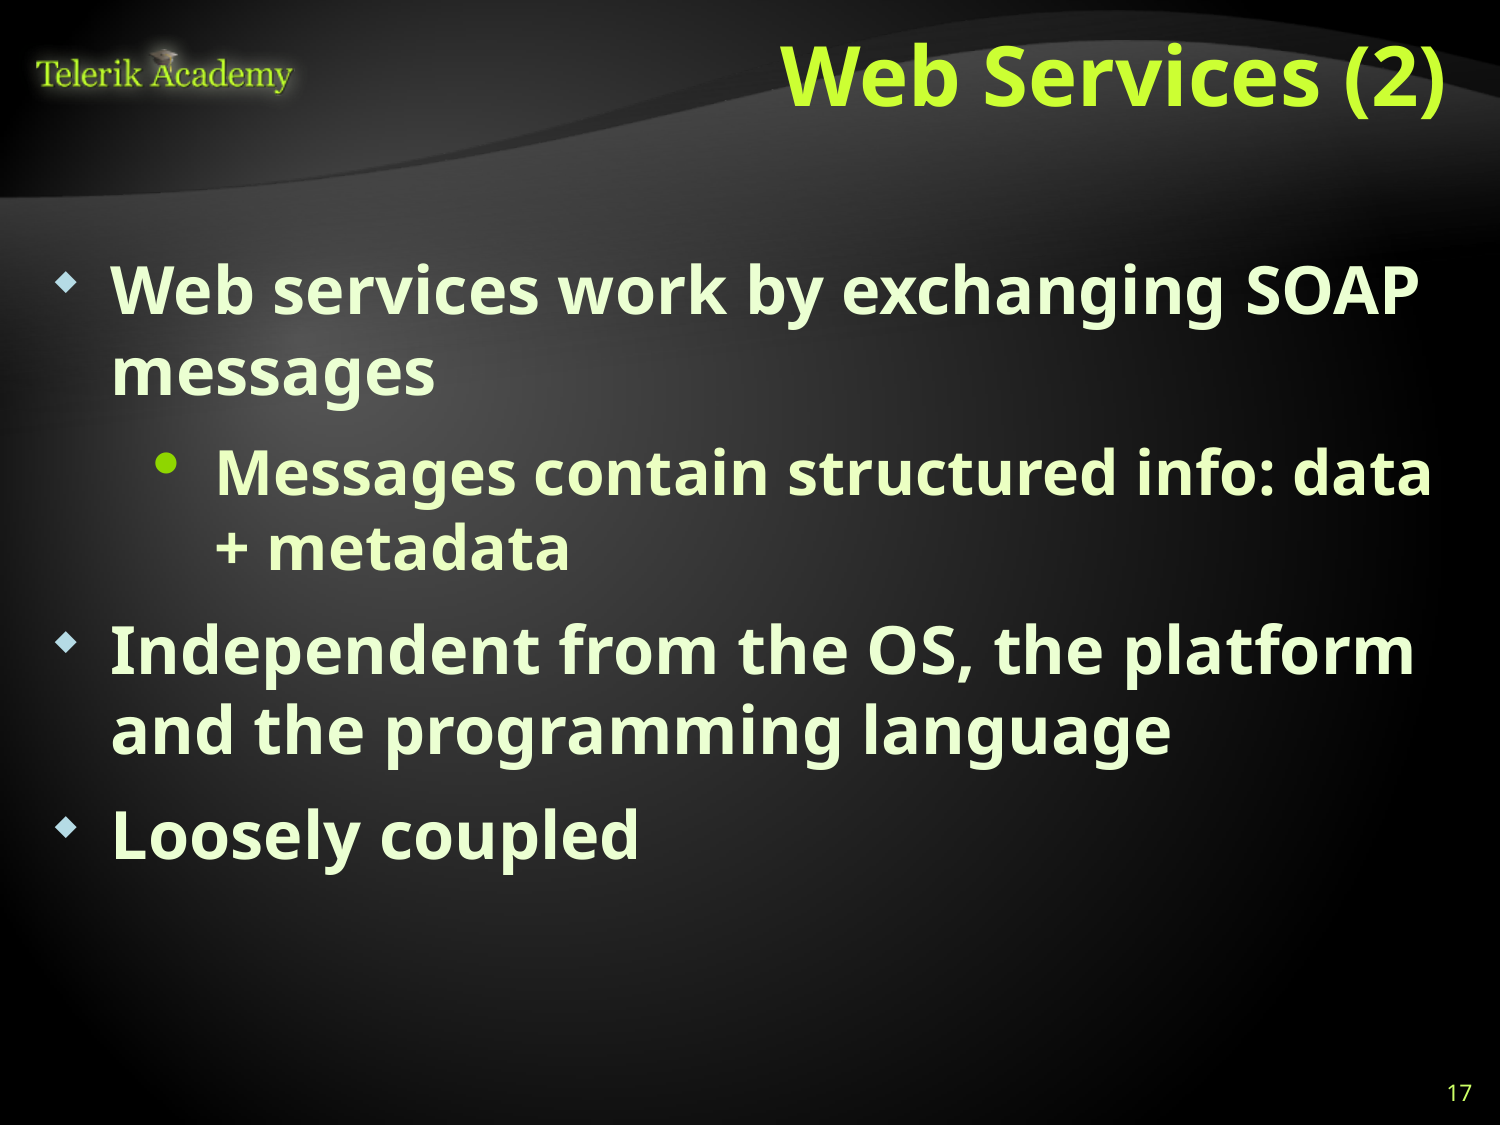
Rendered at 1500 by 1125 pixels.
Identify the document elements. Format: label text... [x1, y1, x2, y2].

list Web services work by exchanging SOAP messages Messages contain structured info: data + metadata Independent from the OS, the platform and the programming language Loosely coupled [37, 240, 1463, 1100]
picture [0, 0, 1500, 1125]
slide_number 17 [1412, 1074, 1488, 1113]
title Web Services (2) [300, 12, 1463, 150]
